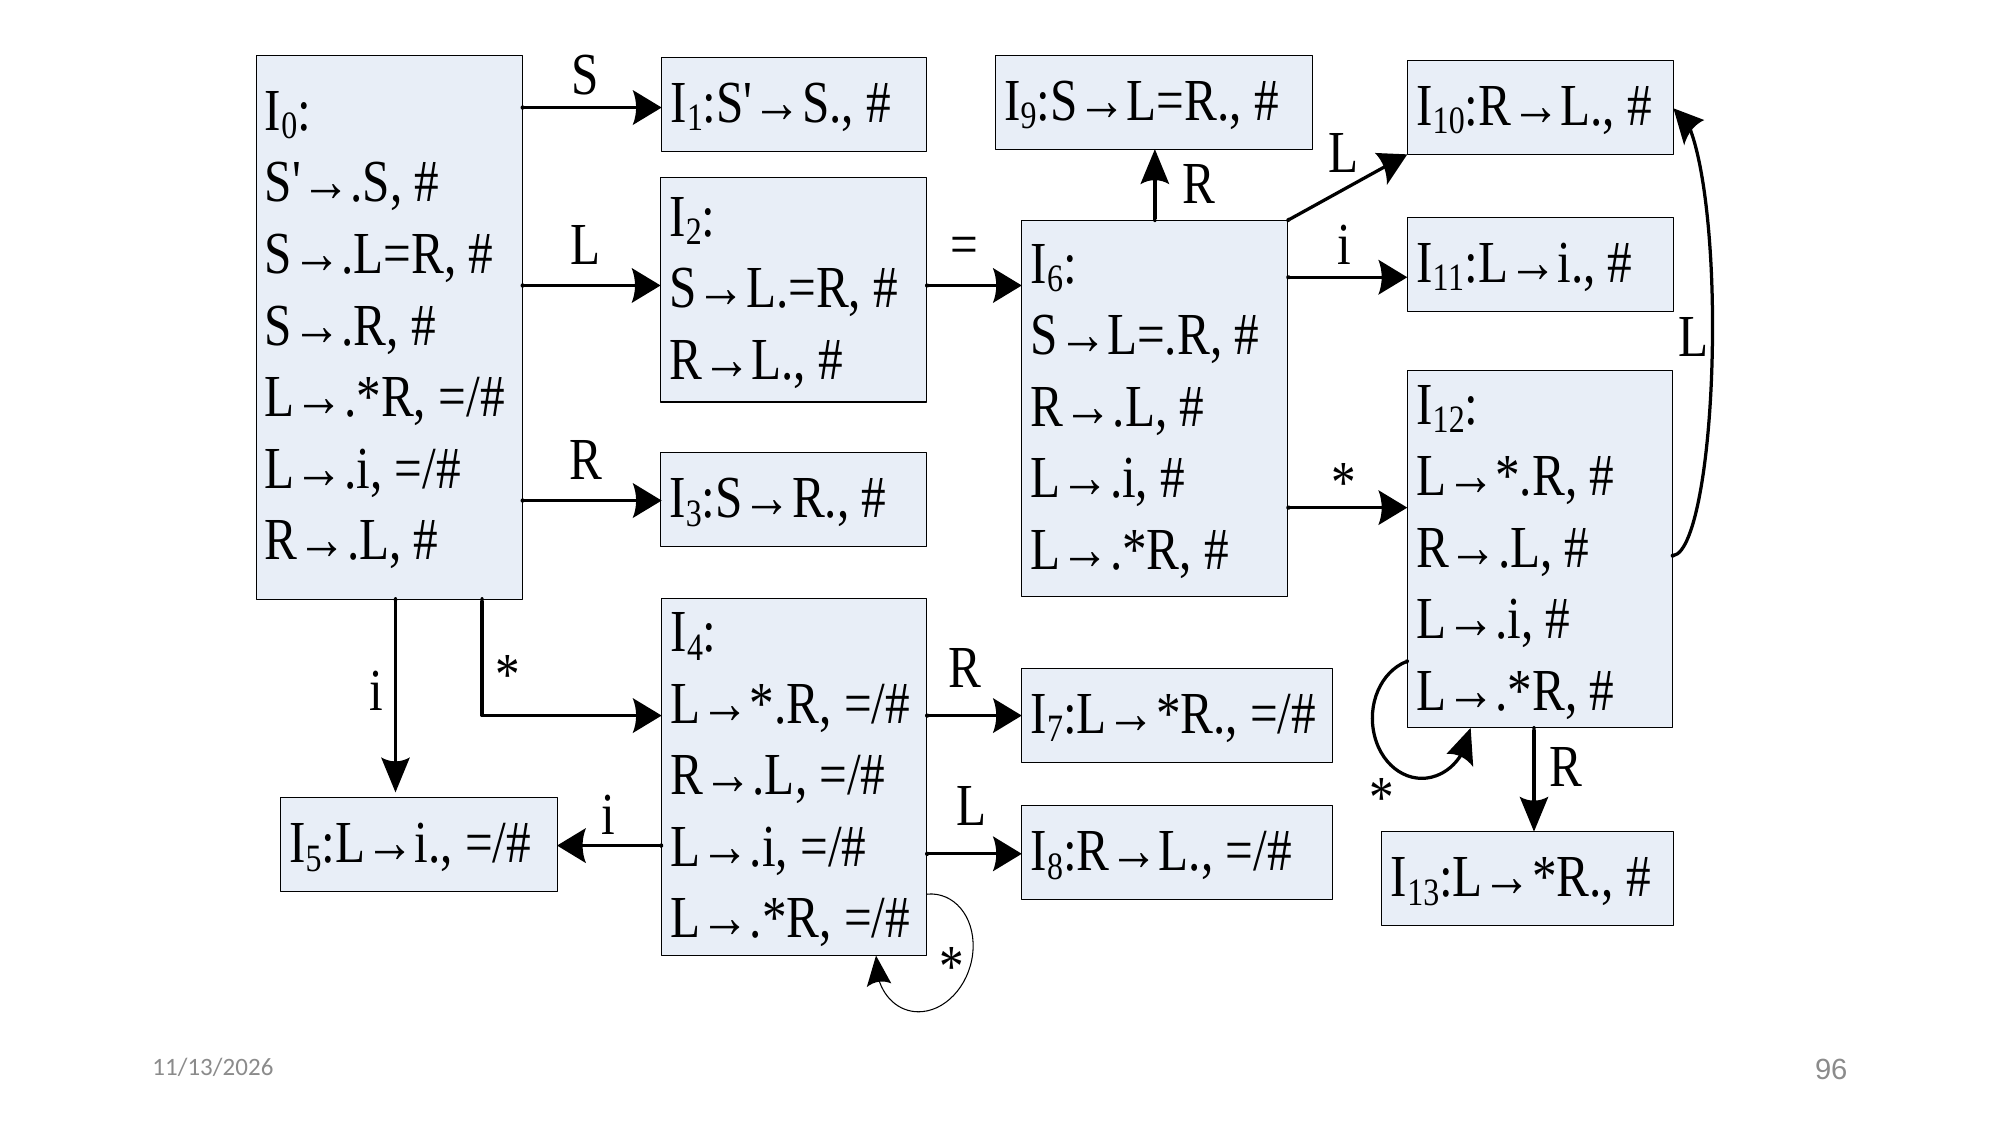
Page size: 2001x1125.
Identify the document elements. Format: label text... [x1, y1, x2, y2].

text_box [249, 34, 1750, 1052]
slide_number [137, 1042, 588, 1103]
slide_number 96 [1412, 1042, 1863, 1103]
